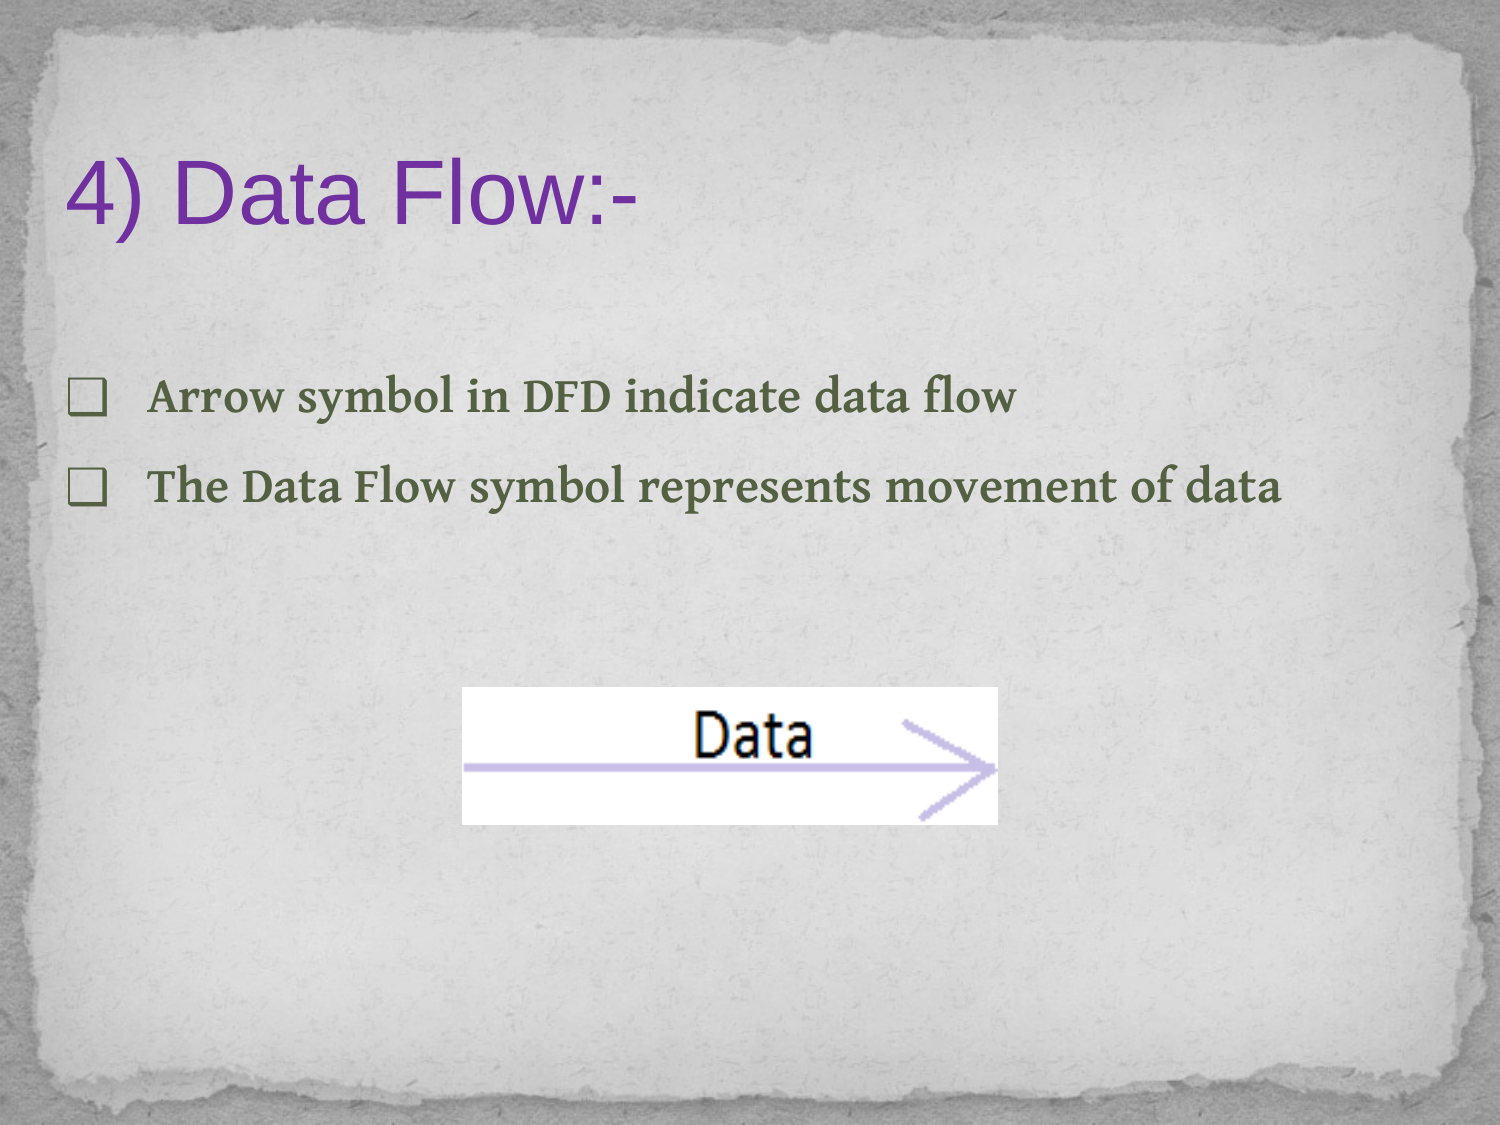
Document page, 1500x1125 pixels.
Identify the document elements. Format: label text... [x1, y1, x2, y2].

picture [0, 0, 1500, 1125]
text_box 4) Data Flow:- Arrow symbol in DFD indicate data flow The Data Flow symbol represents movement of data [50, 124, 1300, 524]
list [462, 687, 998, 826]
